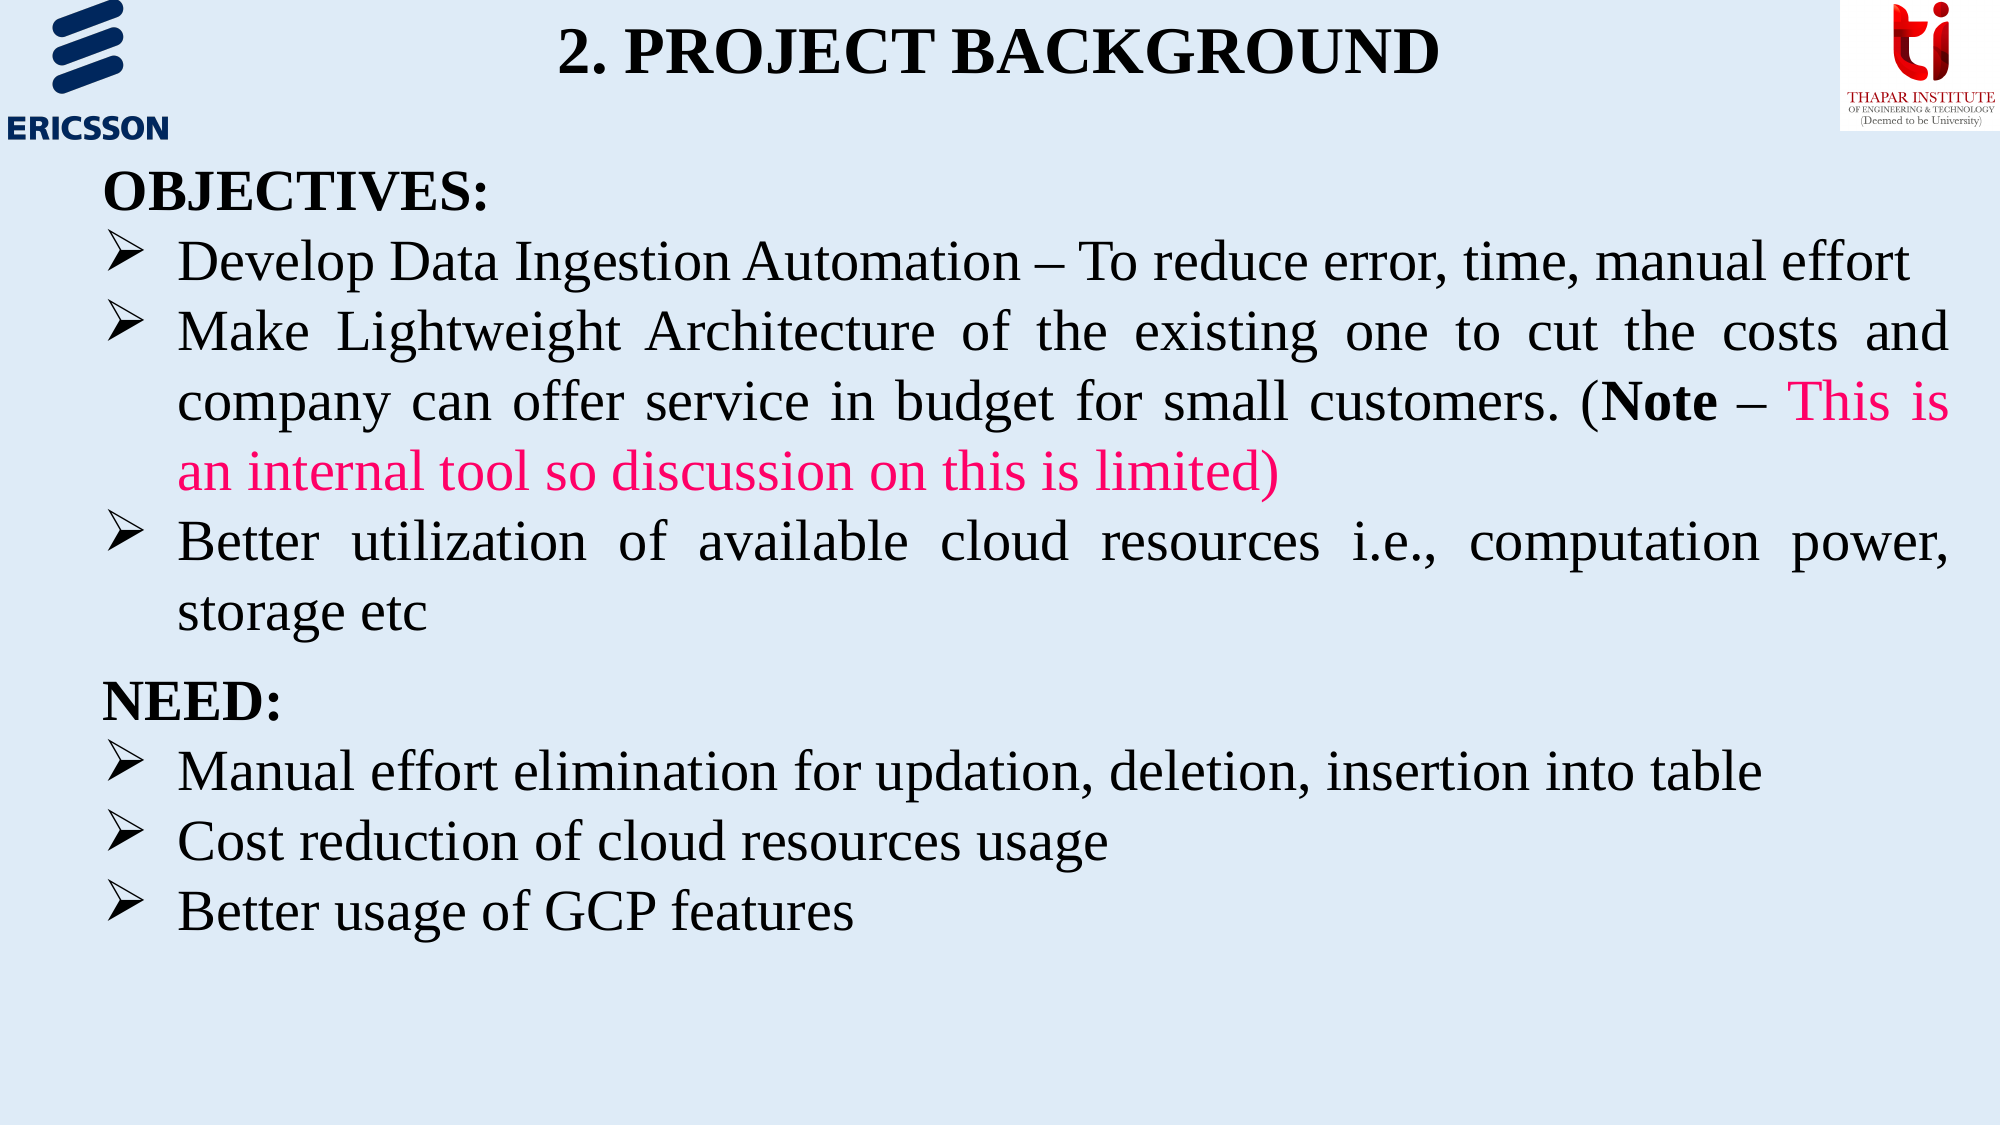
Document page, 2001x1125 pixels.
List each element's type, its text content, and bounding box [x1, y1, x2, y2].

text_box 2. PROJECT BACKGROUND [452, 0, 1548, 95]
picture [1840, 0, 2000, 131]
text_box NEED: Manual effort elimination for updation, deletion, insertion into table Cost reduction of cloud resources usage Better usage of GCP features [88, 720, 1966, 950]
picture [8, 0, 168, 140]
text_box OBJECTIVES: Develop Data Ingestion Automation – To reduce error, time, manual effort Make Lightweight Architecture of the existing one to cut the costs and company can offer service in budget for small customers. (Note – This is an internal tool so discussion on this is limited) Better utilization of available cloud resources i.e., computation power, storage etc [88, 144, 1966, 720]
